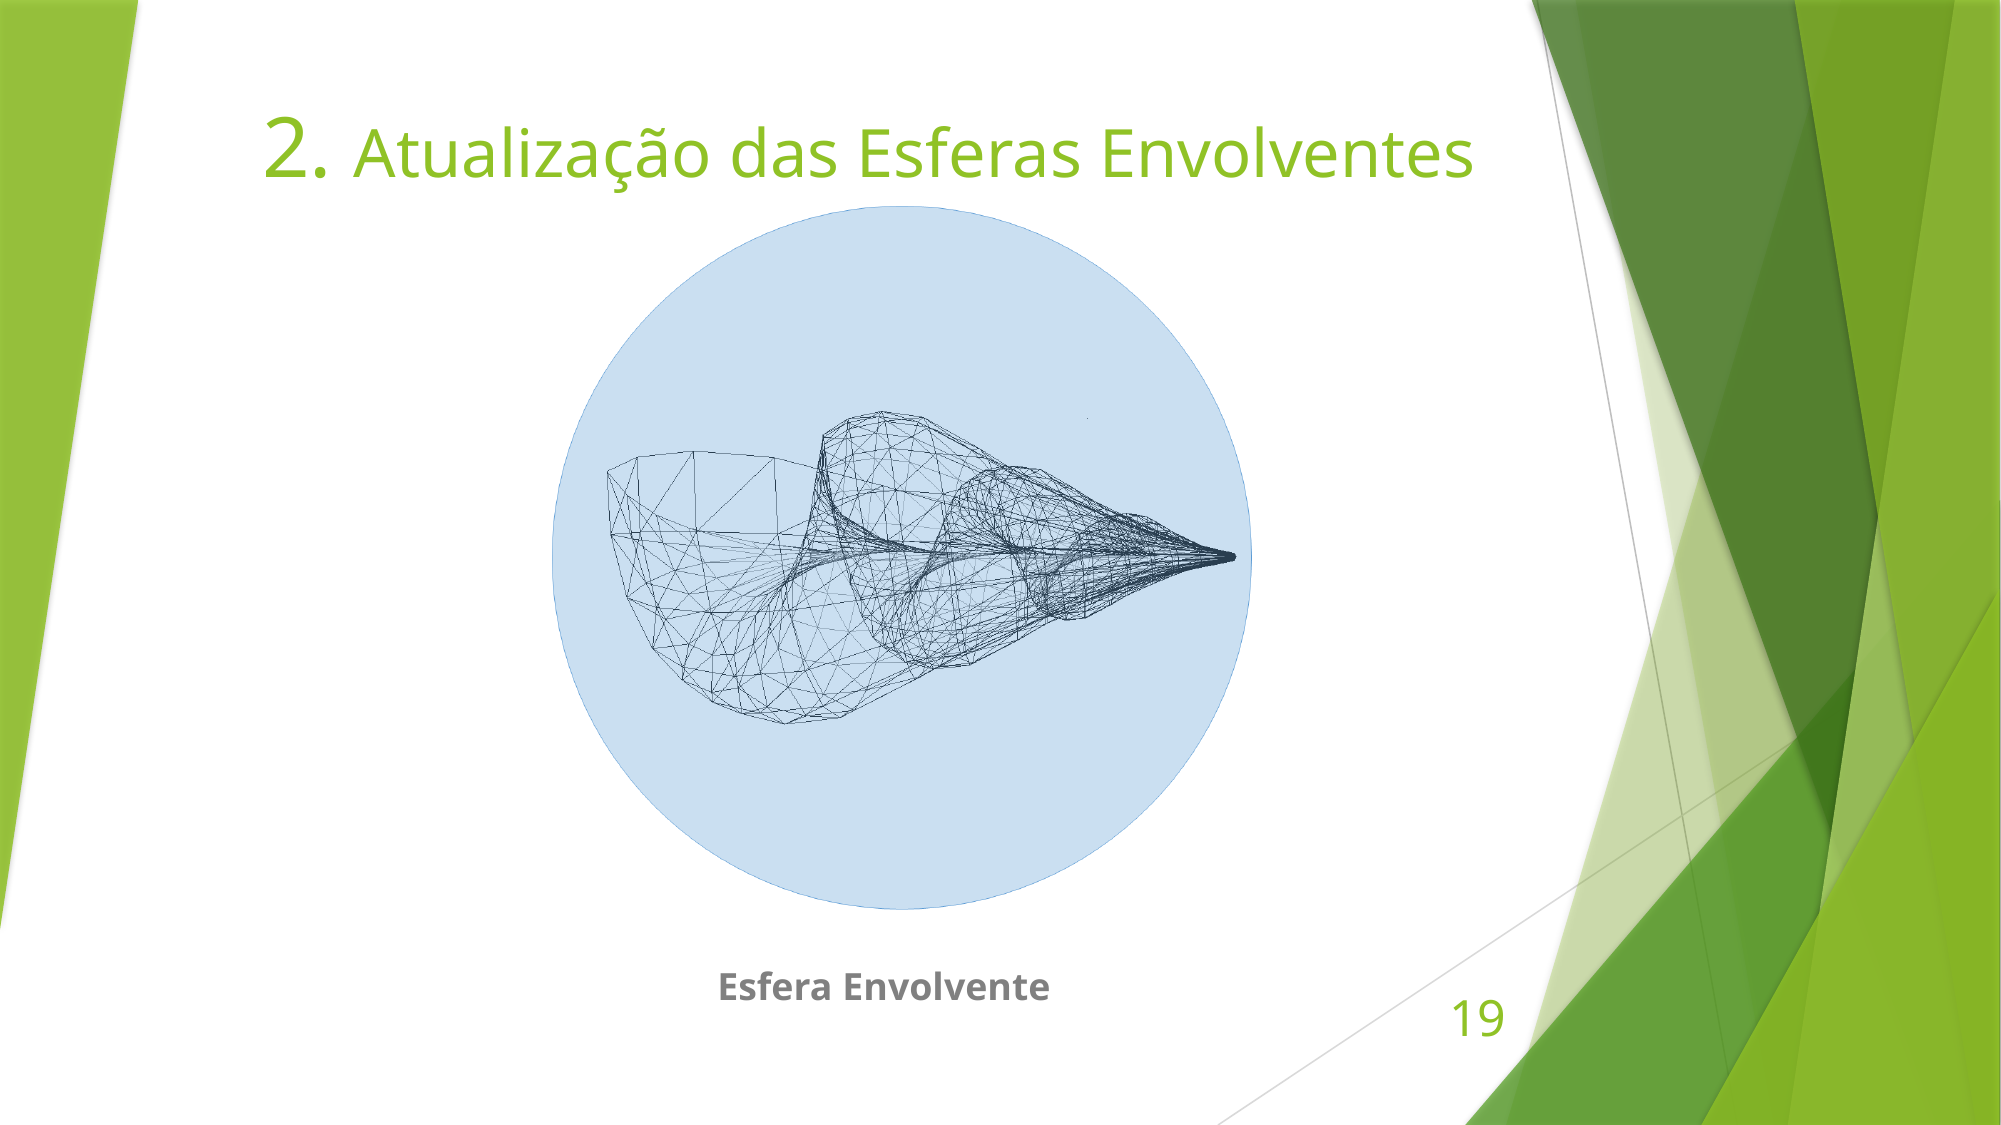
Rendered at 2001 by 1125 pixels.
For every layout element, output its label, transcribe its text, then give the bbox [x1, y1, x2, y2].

title 2. Atualização das Esferas Envolventes [247, 2, 1522, 202]
subtitle Esfera Envolvente [247, 955, 1522, 1087]
picture [512, 200, 1257, 922]
